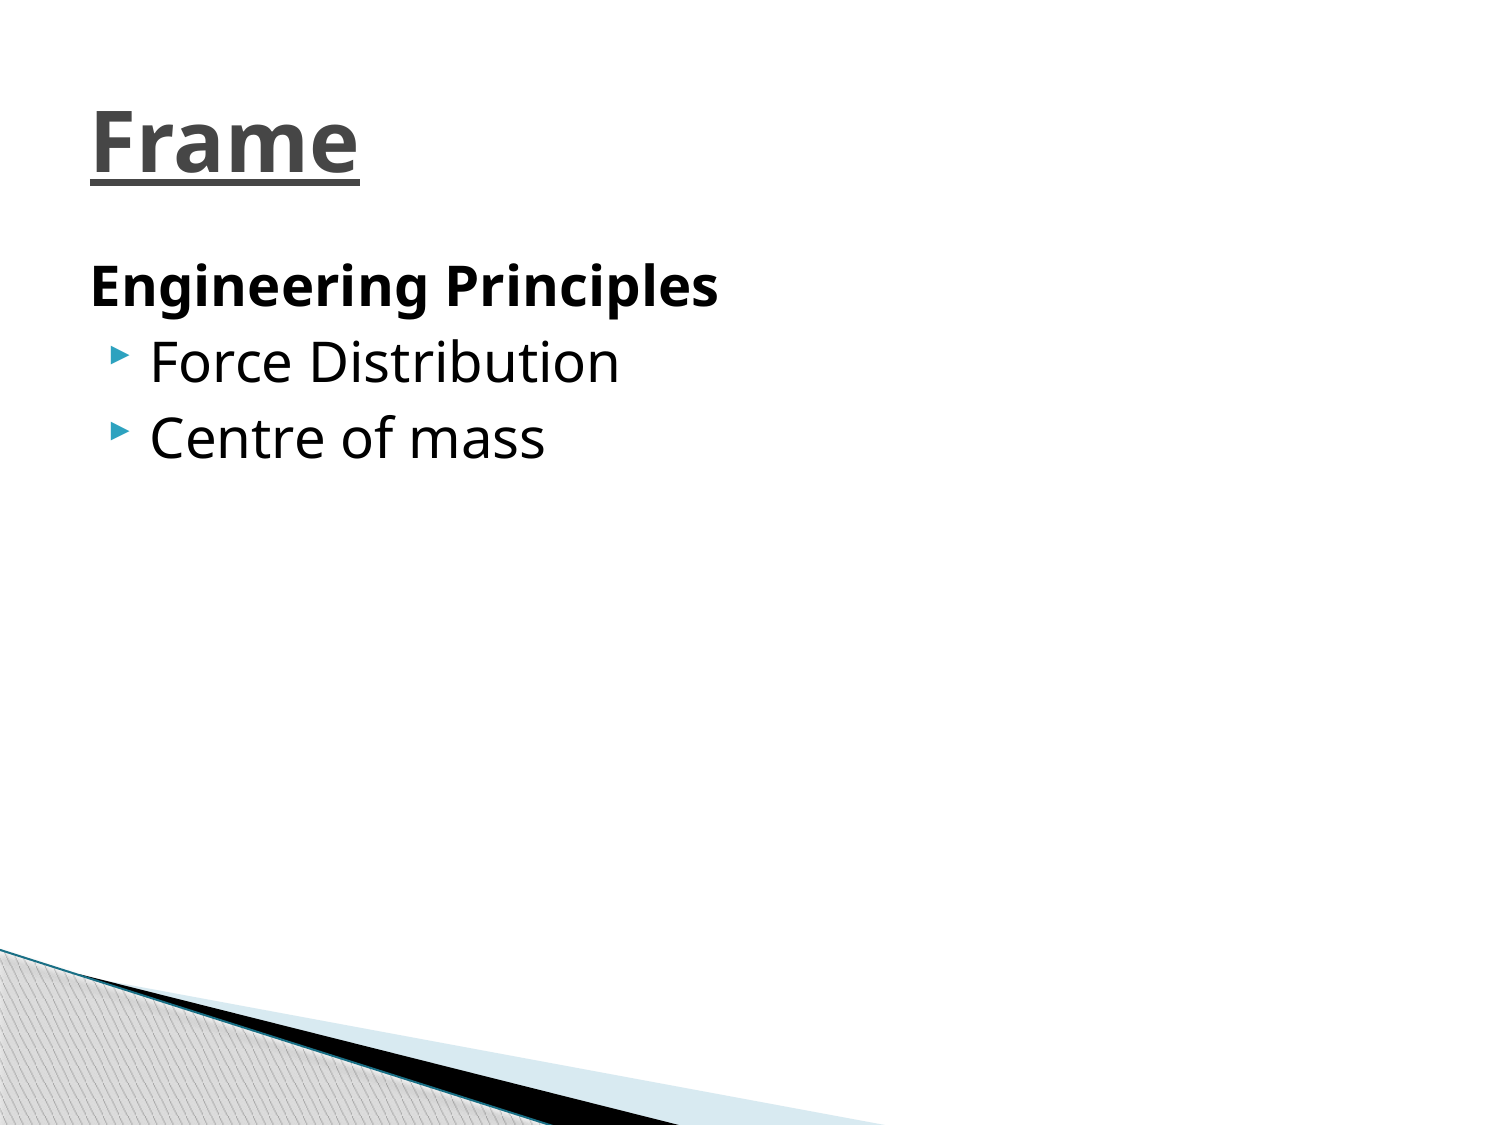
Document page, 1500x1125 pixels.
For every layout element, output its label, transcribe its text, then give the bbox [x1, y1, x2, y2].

title Frame [75, 45, 1425, 233]
list Engineering Principles Force Distribution Centre of mass [75, 243, 1425, 986]
